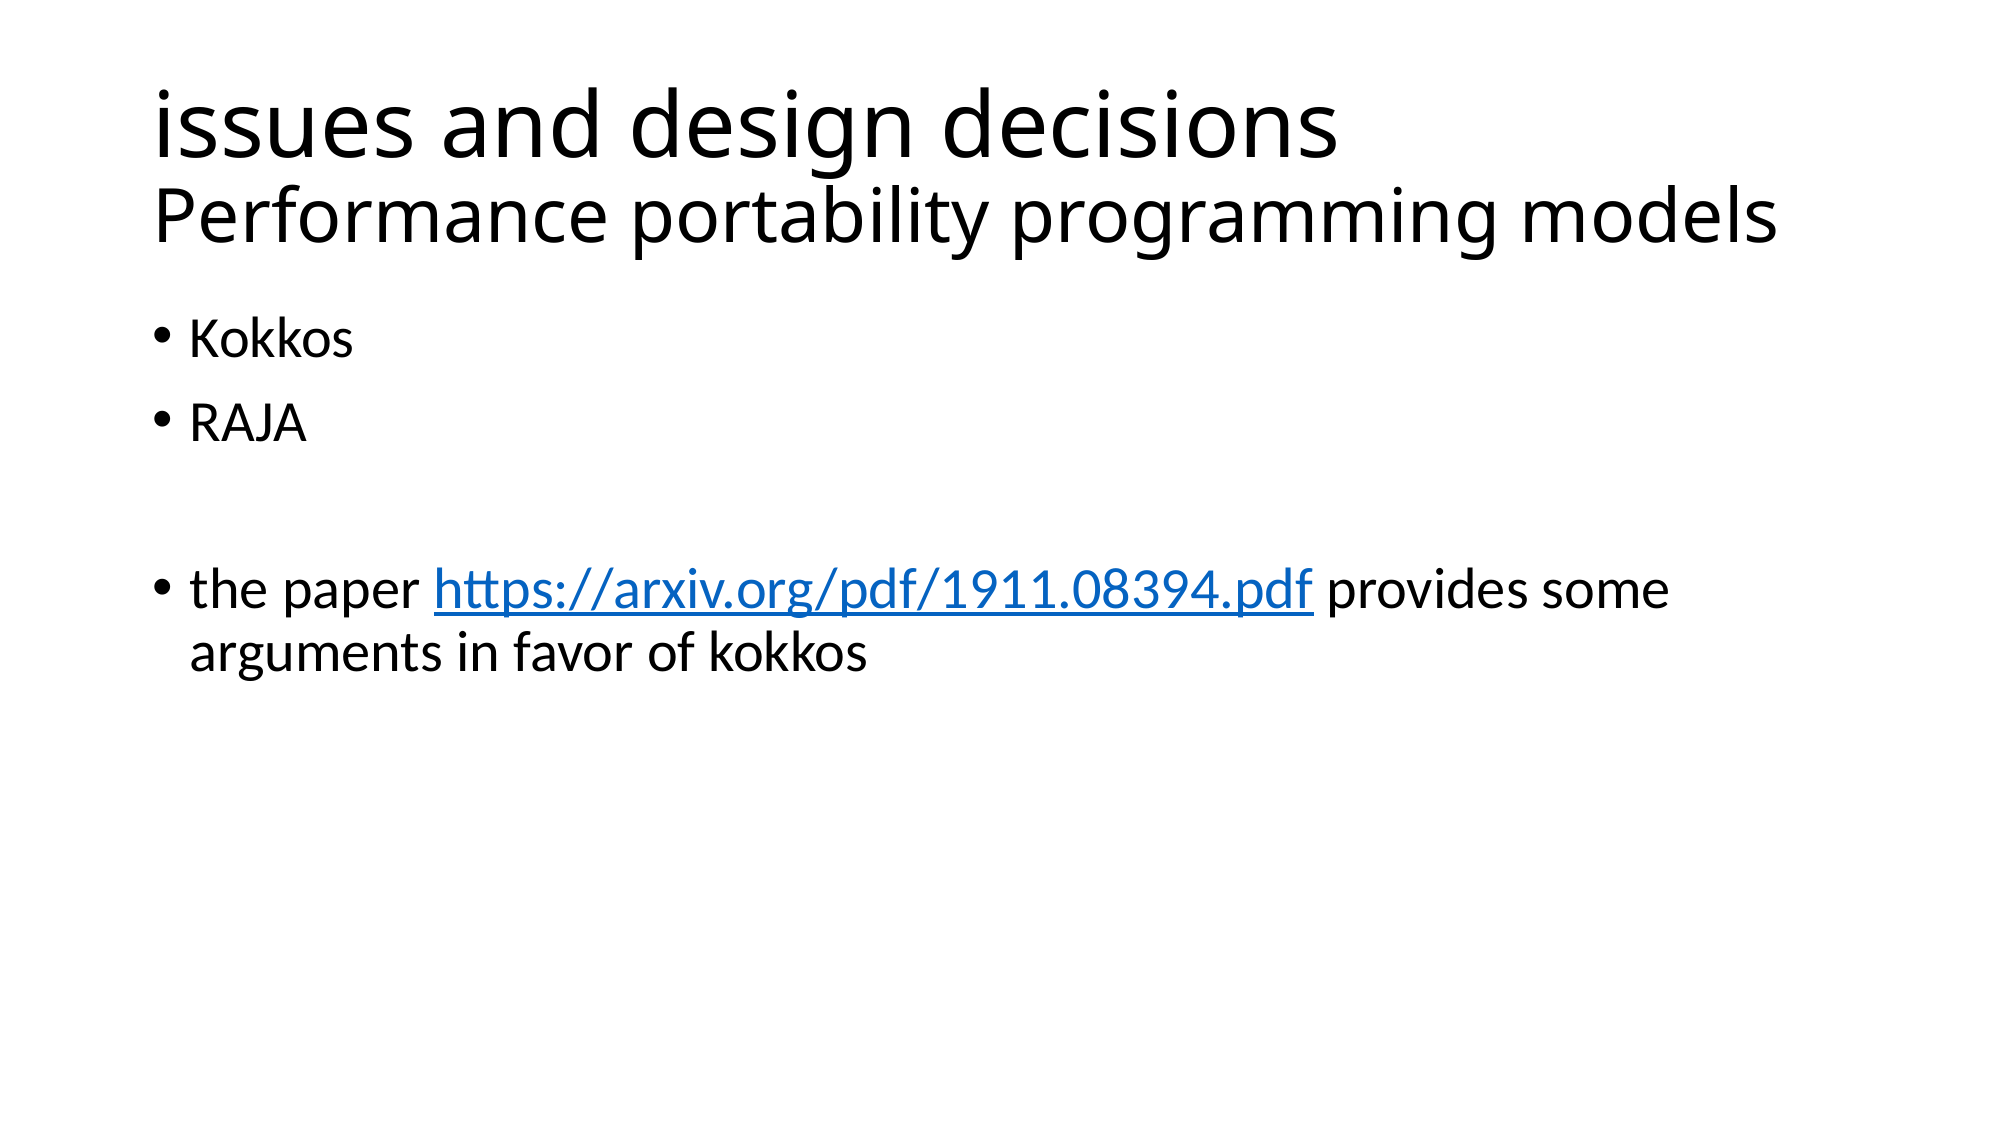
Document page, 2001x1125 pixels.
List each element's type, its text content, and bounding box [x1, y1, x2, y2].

list Kokkos RAJA the paper https://arxiv.org/pdf/1911.08394.pdf provides some arguments in favor of kokkos [137, 299, 1863, 1014]
title issues and design decisions Performance portability programming models [137, 59, 1863, 278]
